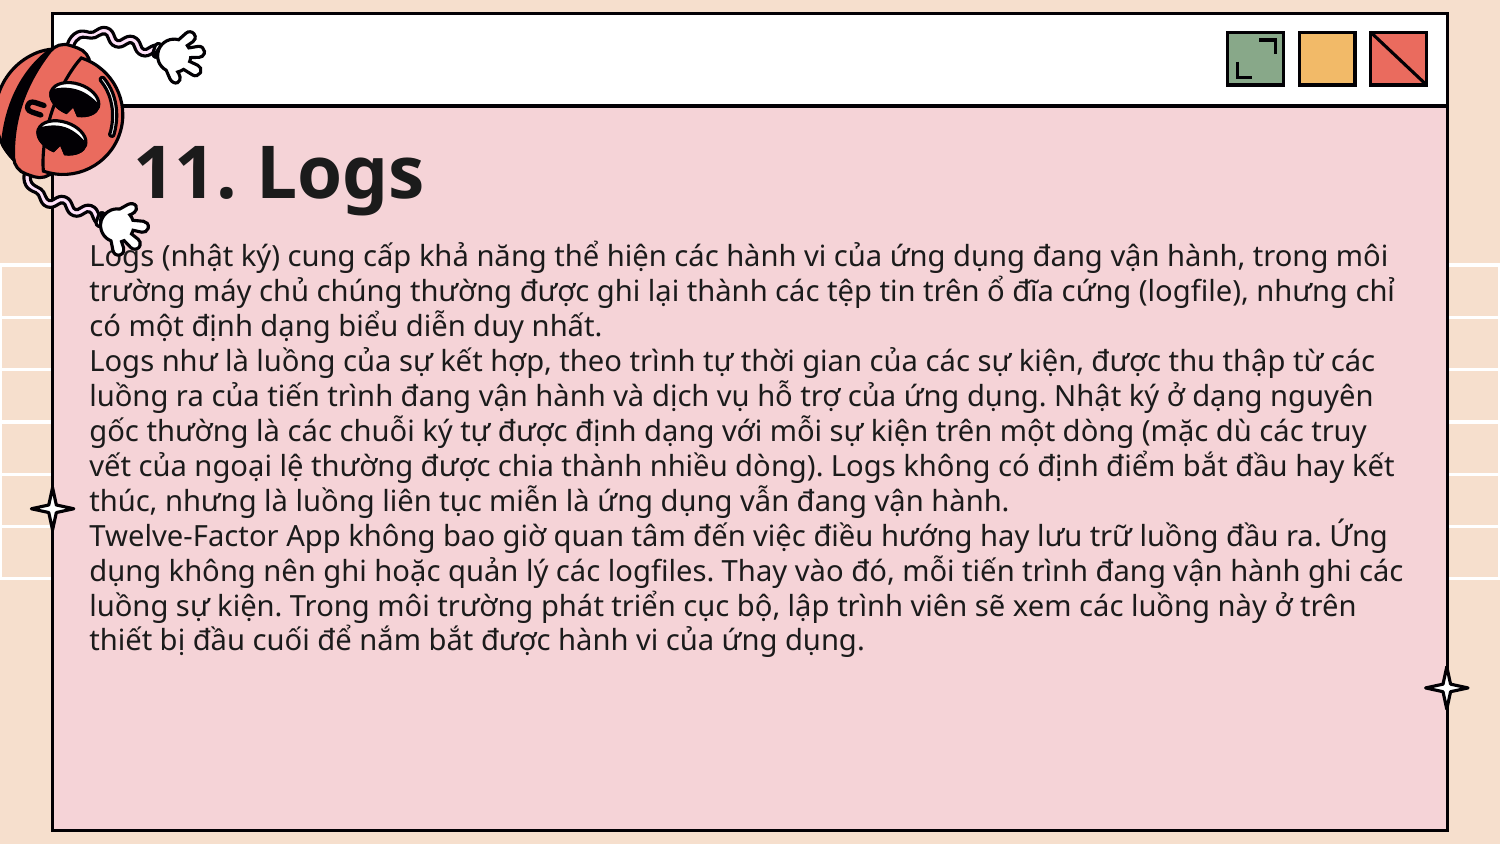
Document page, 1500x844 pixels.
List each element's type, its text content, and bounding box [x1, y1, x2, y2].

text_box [0, 28, 206, 214]
title 11. Logs [210, 110, 1382, 205]
text_box Logs (nhật ký) cung cấp khả năng thể hiện các hành vi của ứng dụng đang vận hành, trong môi trường máy chủ chúng thường được ghi lại thành các tệp tin trên ổ đĩa cứng (logfile), nhưng chỉ có một định dạng biểu diễn duy nhất. Logs như là luồng của sự kết hợp, theo trình tự thời gian của các sự kiện, được thu thập từ các luồng ra của tiến trình đang vận hành và dịch vụ hỗ trợ của ứng dụng. Nhật ký ở dạng nguyên gốc thường là các chuỗi ký tự được định dạng với mỗi sự kiện trên một dòng (mặc dù các truy vết của ngoại lệ thường được chia thành nhiều dòng). Logs không có định điểm bắt đầu hay kết thúc, nhưng là luồng liên tục miễn là ứng dụng vẫn đang vận hành. Twelve-Factor App không bao giờ quan tâm đến việc điều hướng hay lưu trữ luồng đầu ra. Ứng dụng không nên ghi hoặc quản lý các logfiles. Thay vào đó, mỗi tiến trình đang vận hành ghi các luồng sự kiện. Trong môi trường phát triển cục bộ, lập trình viên sẽ xem các luồng này ở trên thiết bị đầu cuối để nắm bắt được hành vi của ứng dụng. [74, 229, 1426, 734]
